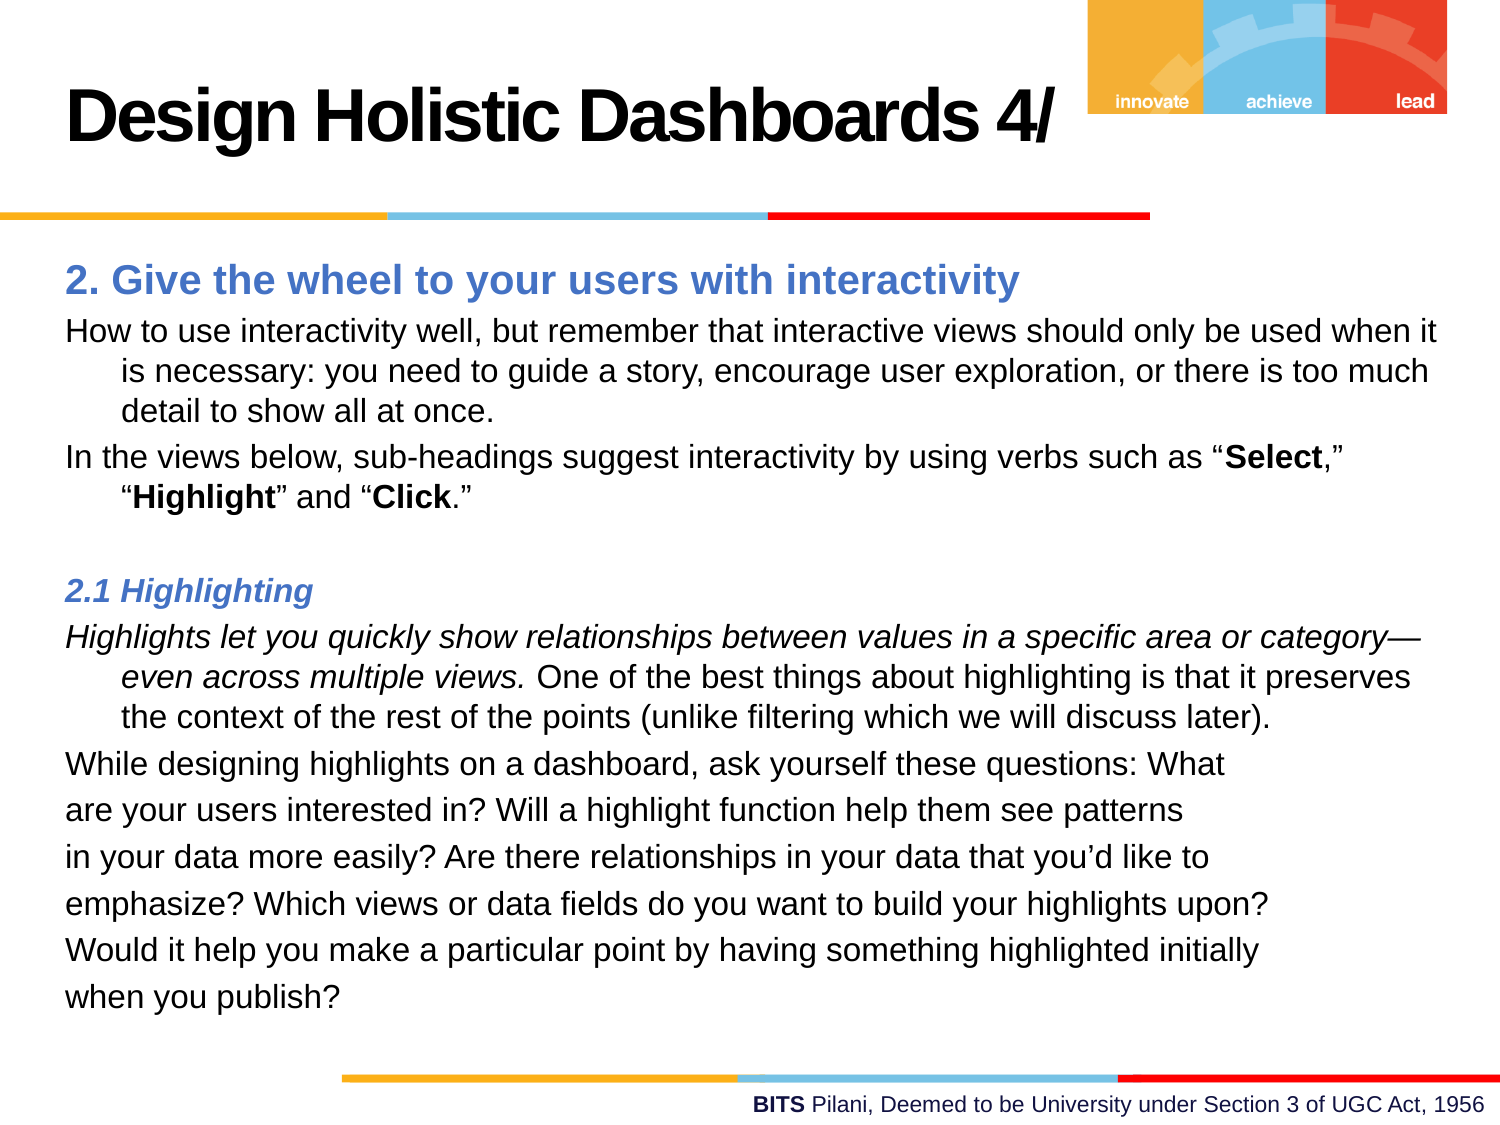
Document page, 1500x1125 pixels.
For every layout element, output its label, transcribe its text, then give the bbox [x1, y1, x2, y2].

picture [1087, 0, 1448, 114]
list 2. Give the wheel to your users with interactivity How to use interactivity well, but remember that interactive views should only be used when it is necessary: you need to guide a story, encourage user exploration, or there is too much detail to show all at once. In the views below, sub-headings suggest interactivity by using verbs such as “Select,” “Highlight” and “Click.” 2.1 Highlighting Highlights let you quickly show relationships between values in a specific area or category—even across multiple views. One of the best things about highlighting is that it preserves the context of the rest of the points (unlike filtering which we will discuss later). While designing highlights on a dashboard, ask yourself these questions: What are your users interested in? Will a highlight function help them see patterns in your data more easily? Are there relationships in your data that you’d like to emphasize? Which views or data fields do you want to build your highlights upon? Would it help you make a particular point by having something highlighted initially when you publish? [50, 245, 1475, 1075]
list Design Holistic Dashboards 4/ [50, 24, 1088, 213]
